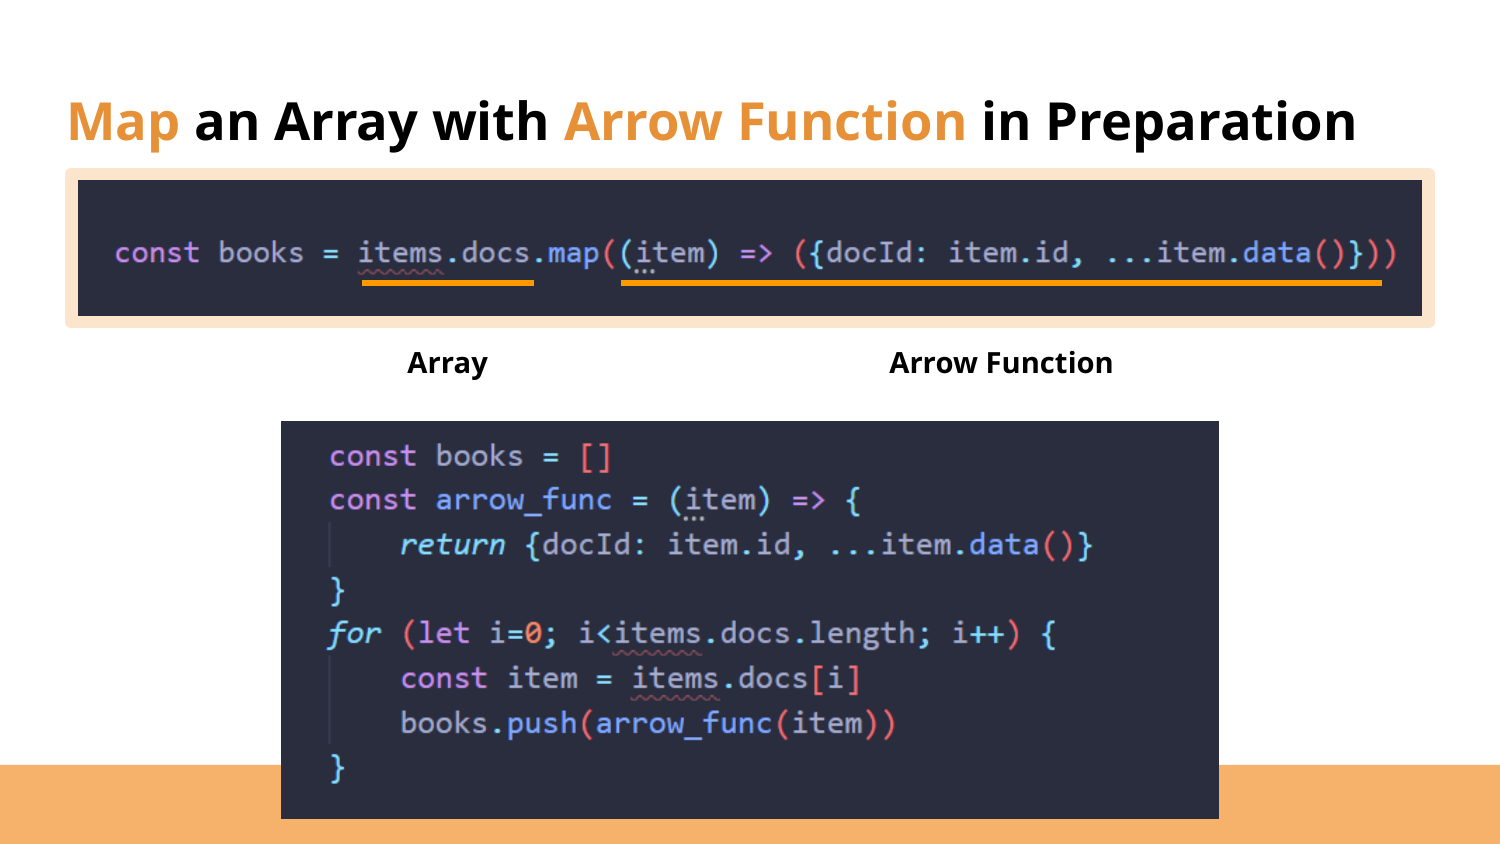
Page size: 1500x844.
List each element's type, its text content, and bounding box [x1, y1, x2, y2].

text_box Array [300, 329, 596, 395]
picture [77, 180, 1423, 317]
text_box Arrow Function [854, 329, 1150, 395]
title Map an Array with Arrow Function in Preparation [51, 72, 1449, 167]
picture [281, 421, 1219, 819]
